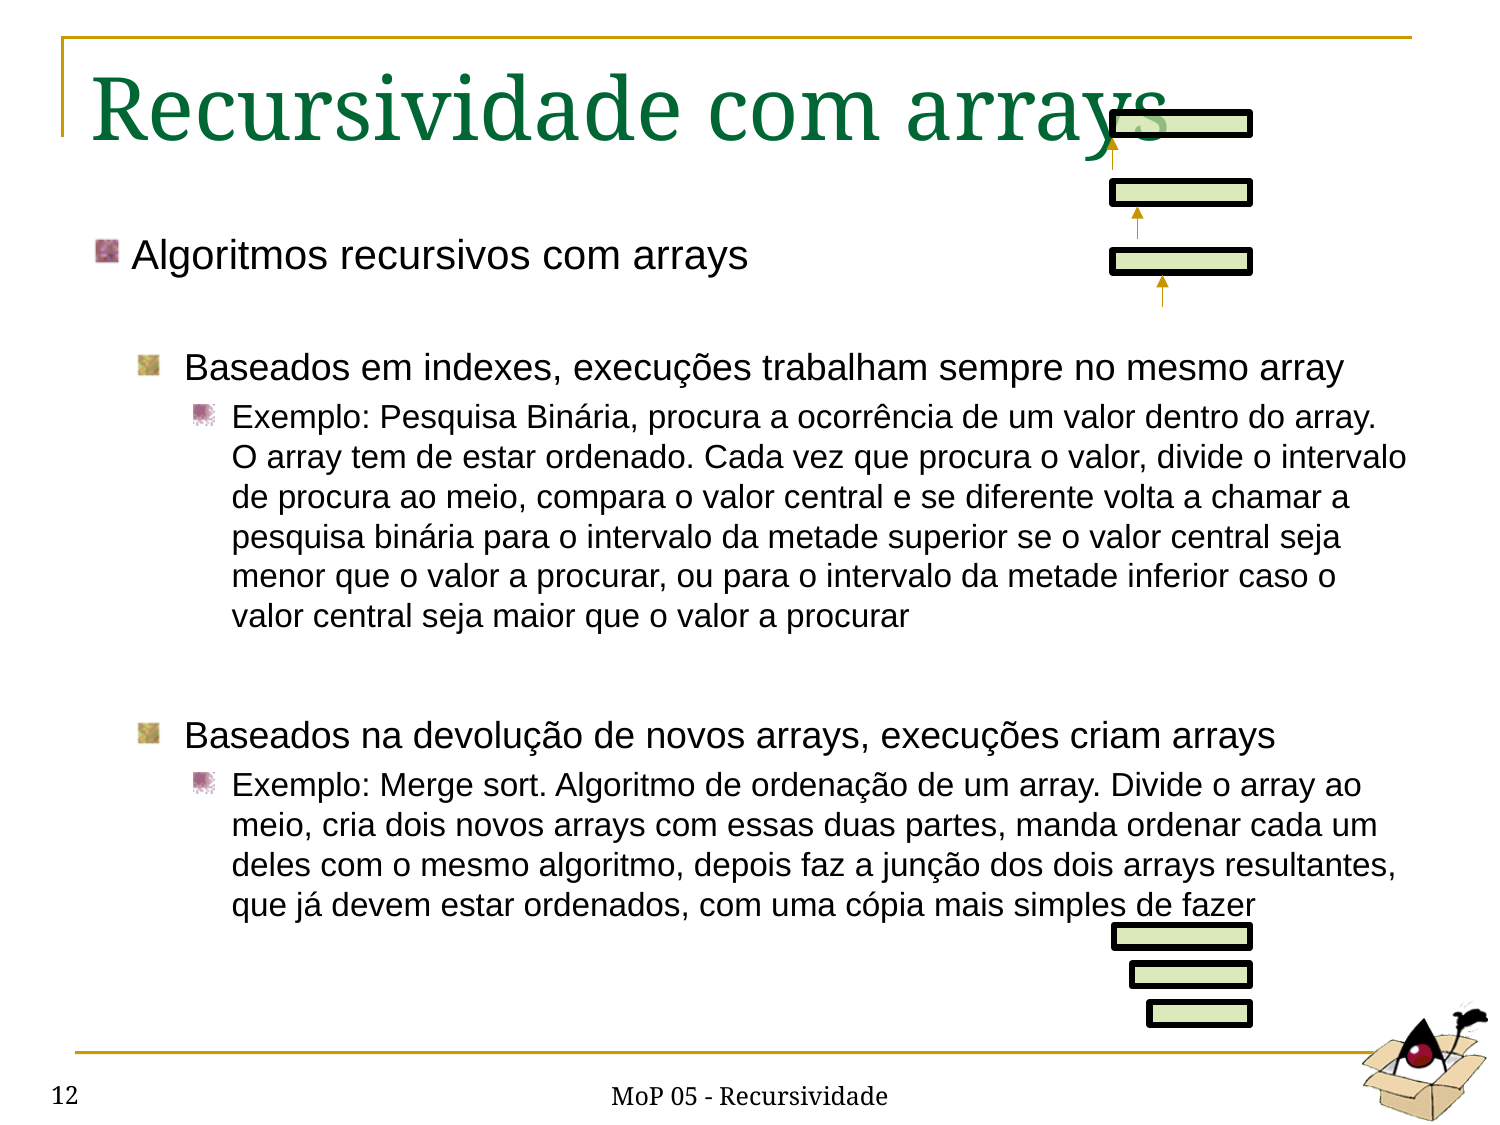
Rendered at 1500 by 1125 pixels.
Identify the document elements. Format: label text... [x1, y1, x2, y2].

list Algoritmos recursivos com arrays Baseados em indexes, execuções trabalham sempre no mesmo array Exemplo: Pesquisa Binária, procura a ocorrência de um valor dentro do array. O array tem de estar ordenado. Cada vez que procura o valor, divide o intervalo de procura ao meio, compara o valor central e se diferente volta a chamar a pesquisa binária para o intervalo da metade superior se o valor central seja menor que o valor a procurar, ou para o intervalo da metade inferior caso o valor central seja maior que o valor a procurar Baseados na devolução de novos arrays, execuções criam arrays Exemplo: Merge sort. Algoritmo de ordenação de um array. Divide o array ao meio, cria dois novos arrays com essas duas partes, manda ordenar cada um deles com o mesmo algoritmo, depois faz a junção dos dois arrays resultantes, que já devem estar ordenados, com uma cópia mais simples de fazer [75, 219, 1425, 1035]
footer MoP 05 - Recursividade [512, 1064, 988, 1118]
picture [1362, 999, 1488, 1122]
title Recursividade com arrays [75, 45, 1425, 173]
picture [193, 404, 215, 426]
picture [133, 718, 166, 750]
text_box [1114, 924, 1250, 948]
picture [193, 772, 215, 794]
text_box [1112, 180, 1251, 239]
text_box [1149, 1002, 1250, 1025]
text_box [1112, 112, 1251, 171]
picture [133, 350, 166, 382]
text_box [1131, 963, 1250, 987]
picture [90, 234, 126, 270]
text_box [1112, 249, 1251, 308]
